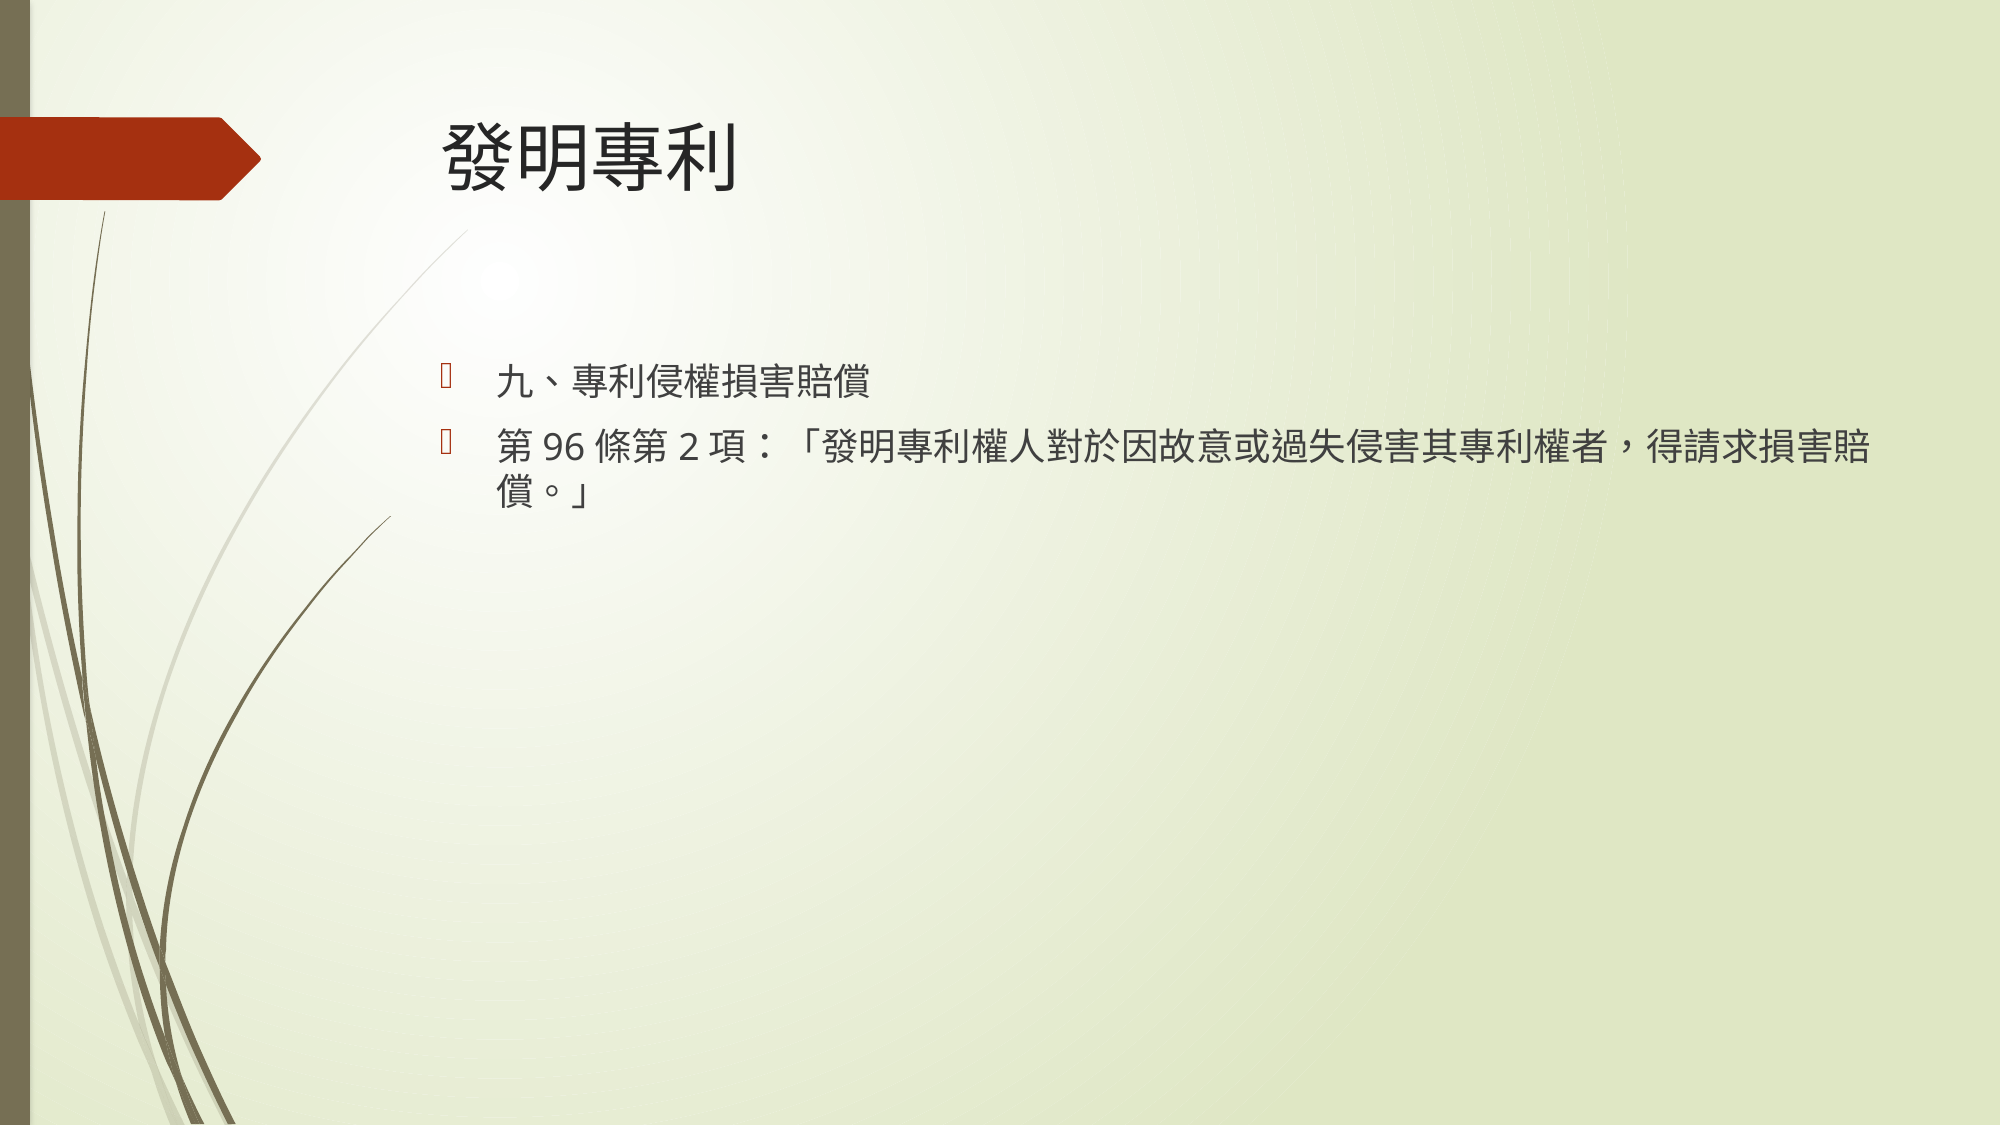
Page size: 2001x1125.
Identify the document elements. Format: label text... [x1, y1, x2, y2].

list 九、專利侵權損害賠償 第96條第2項：「發明專利權人對於因故意或過失侵害其專利權者，得請求損害賠償。」 [424, 350, 1888, 970]
title 發明專利 [425, 102, 1888, 313]
